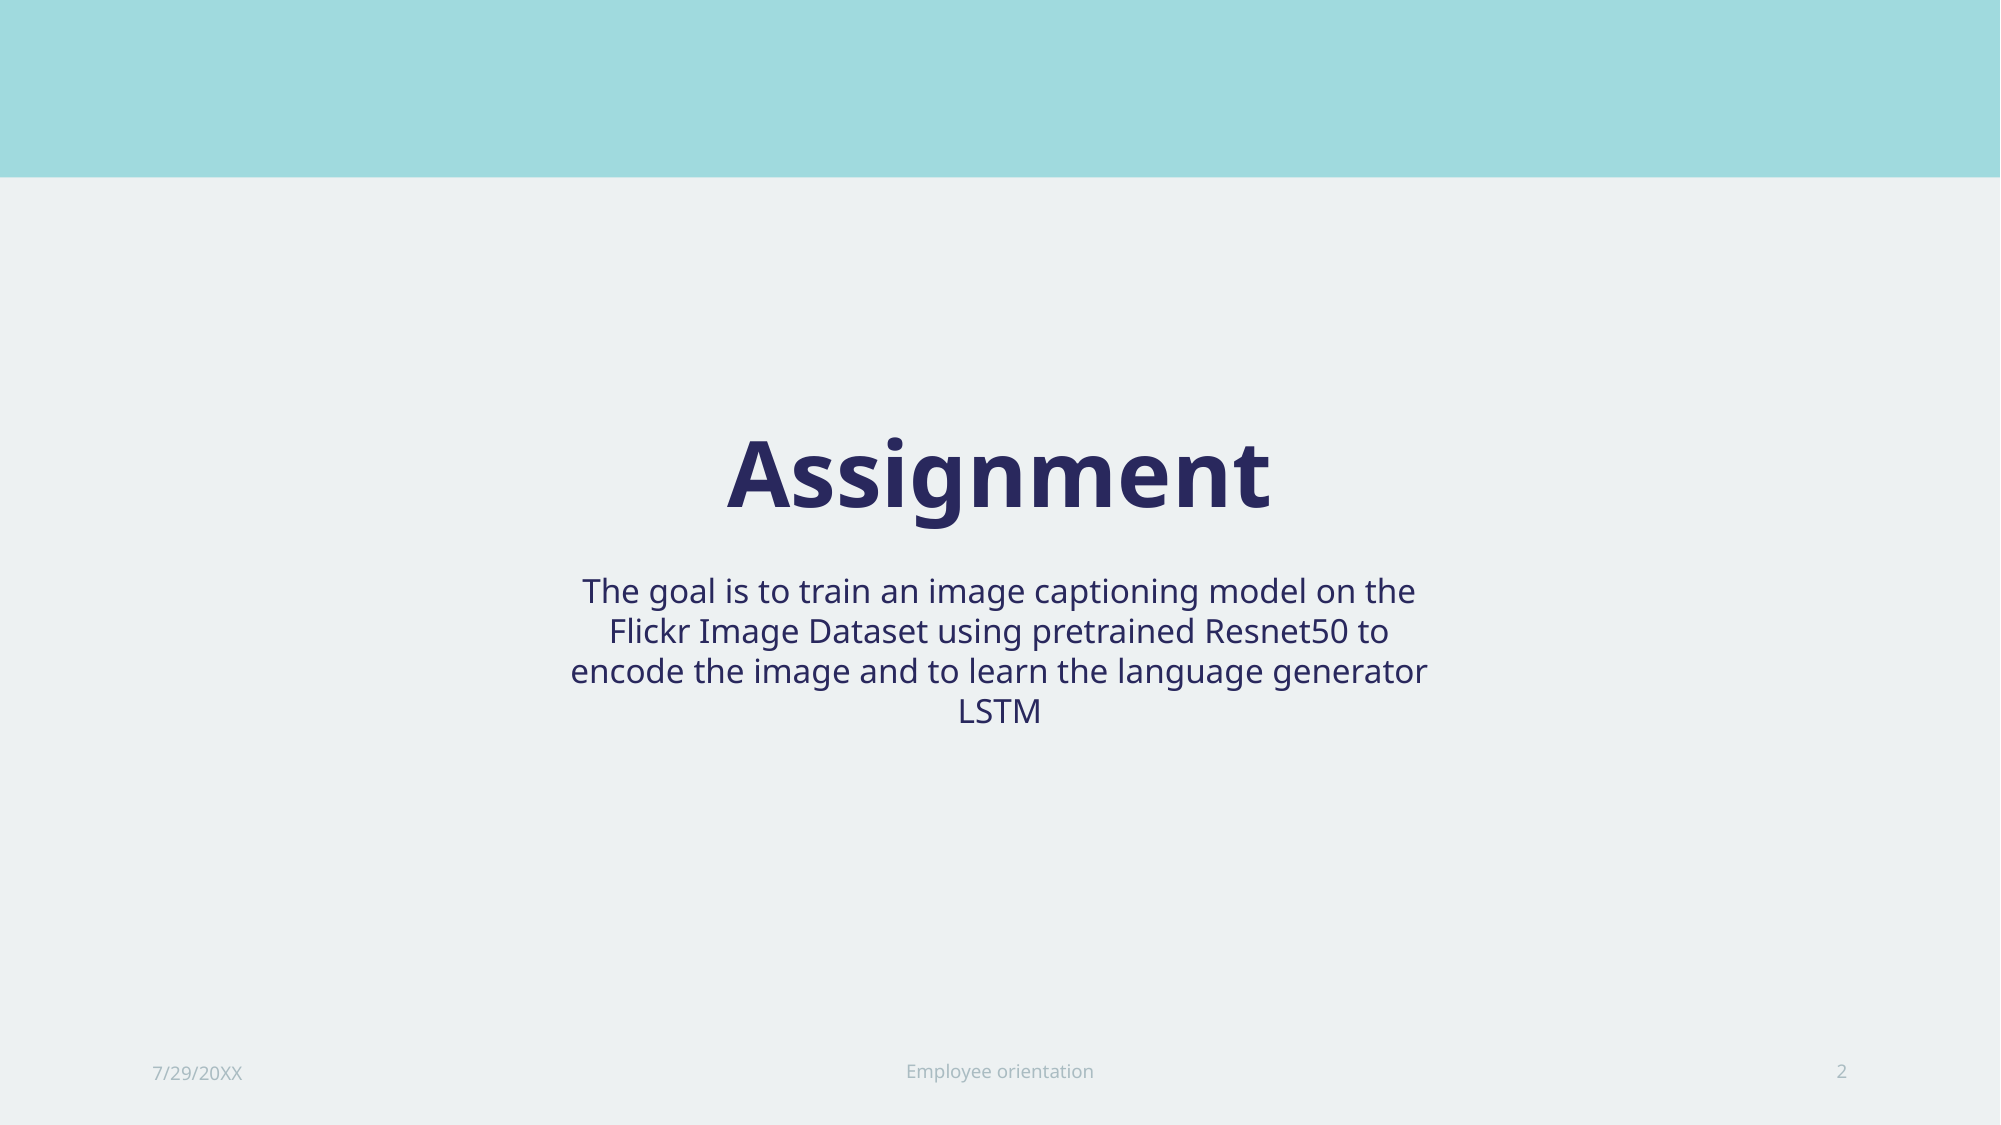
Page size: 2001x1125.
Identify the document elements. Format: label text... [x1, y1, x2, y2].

list The goal is to train an image captioning model on the Flickr Image Dataset using pretrained Resnet50 to encode the image and to learn the language generator LSTM [533, 562, 1467, 948]
slide_number 2 [1412, 1042, 1863, 1103]
title Assignment [533, 321, 1467, 536]
footer Employee orientation [662, 1042, 1338, 1103]
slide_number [137, 1042, 588, 1103]
